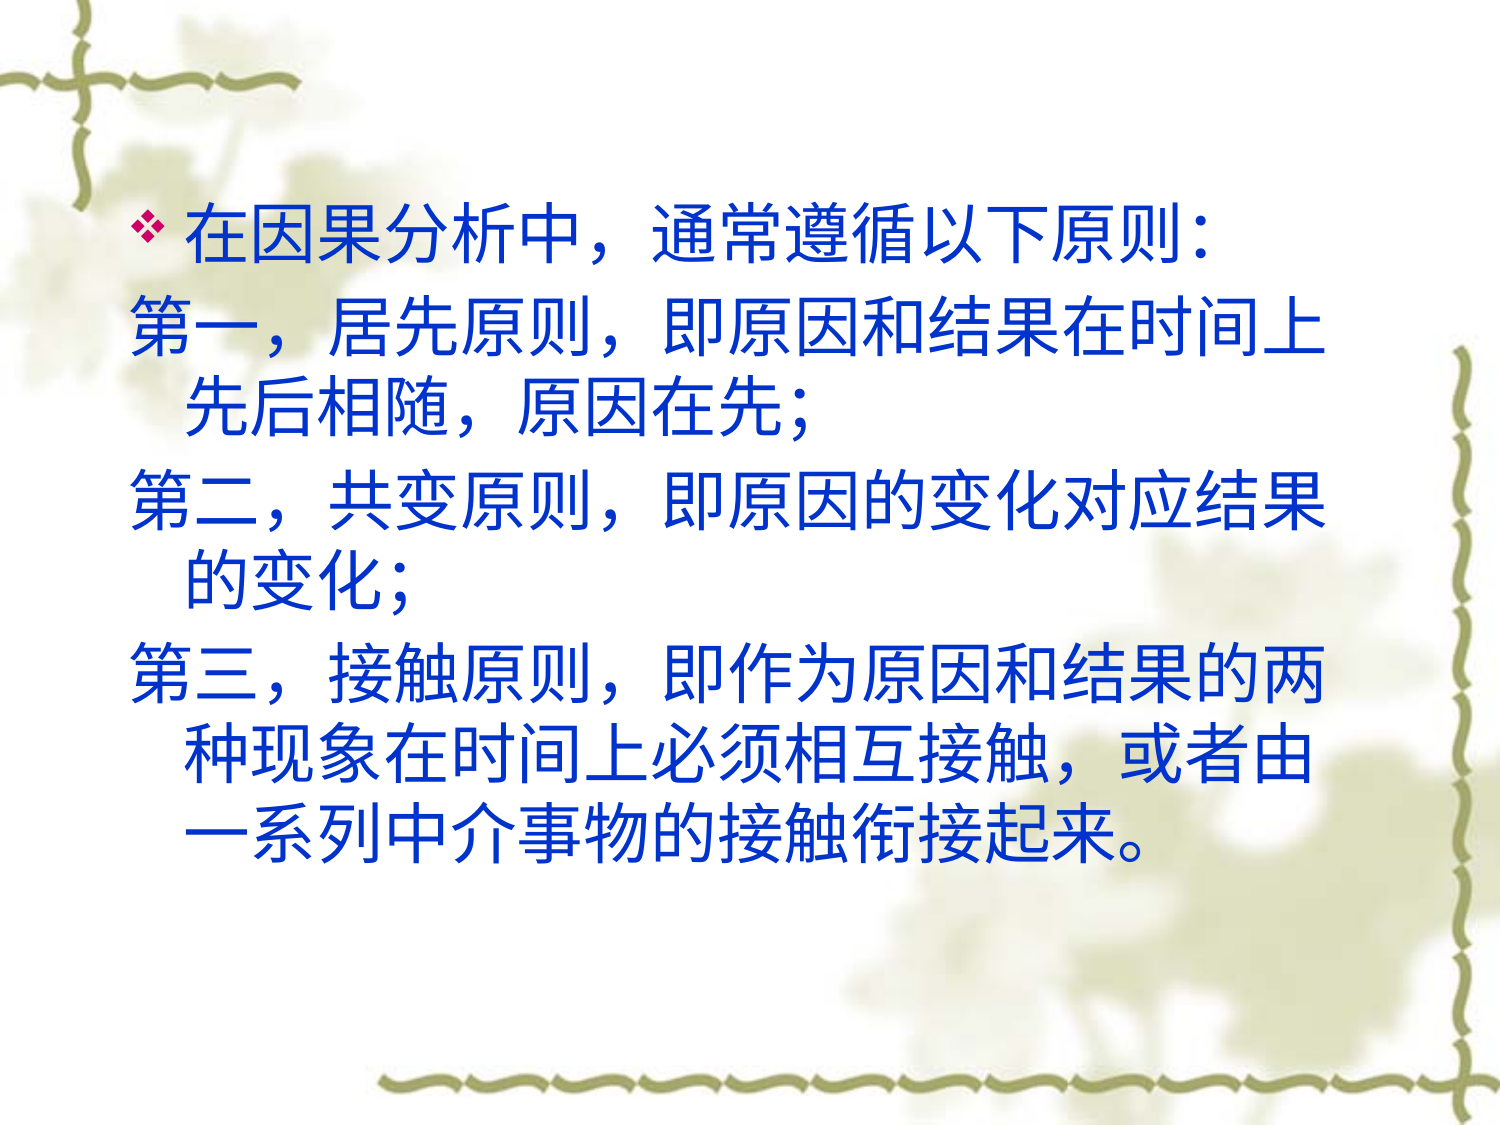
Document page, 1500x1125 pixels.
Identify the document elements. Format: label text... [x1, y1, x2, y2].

picture [0, 0, 1500, 1125]
list 在因果分析中，通常遵循以下原则： 第一，居先原则，即原因和结果在时间上先后相随，原因在先； 第二，共变原则，即原因的变化对应结果的变化； 第三，接触原则，即作为原因和结果的两种现象在时间上必须相互接触，或者由一系列中介事物的接触衔接起来。 [111, 184, 1394, 1048]
